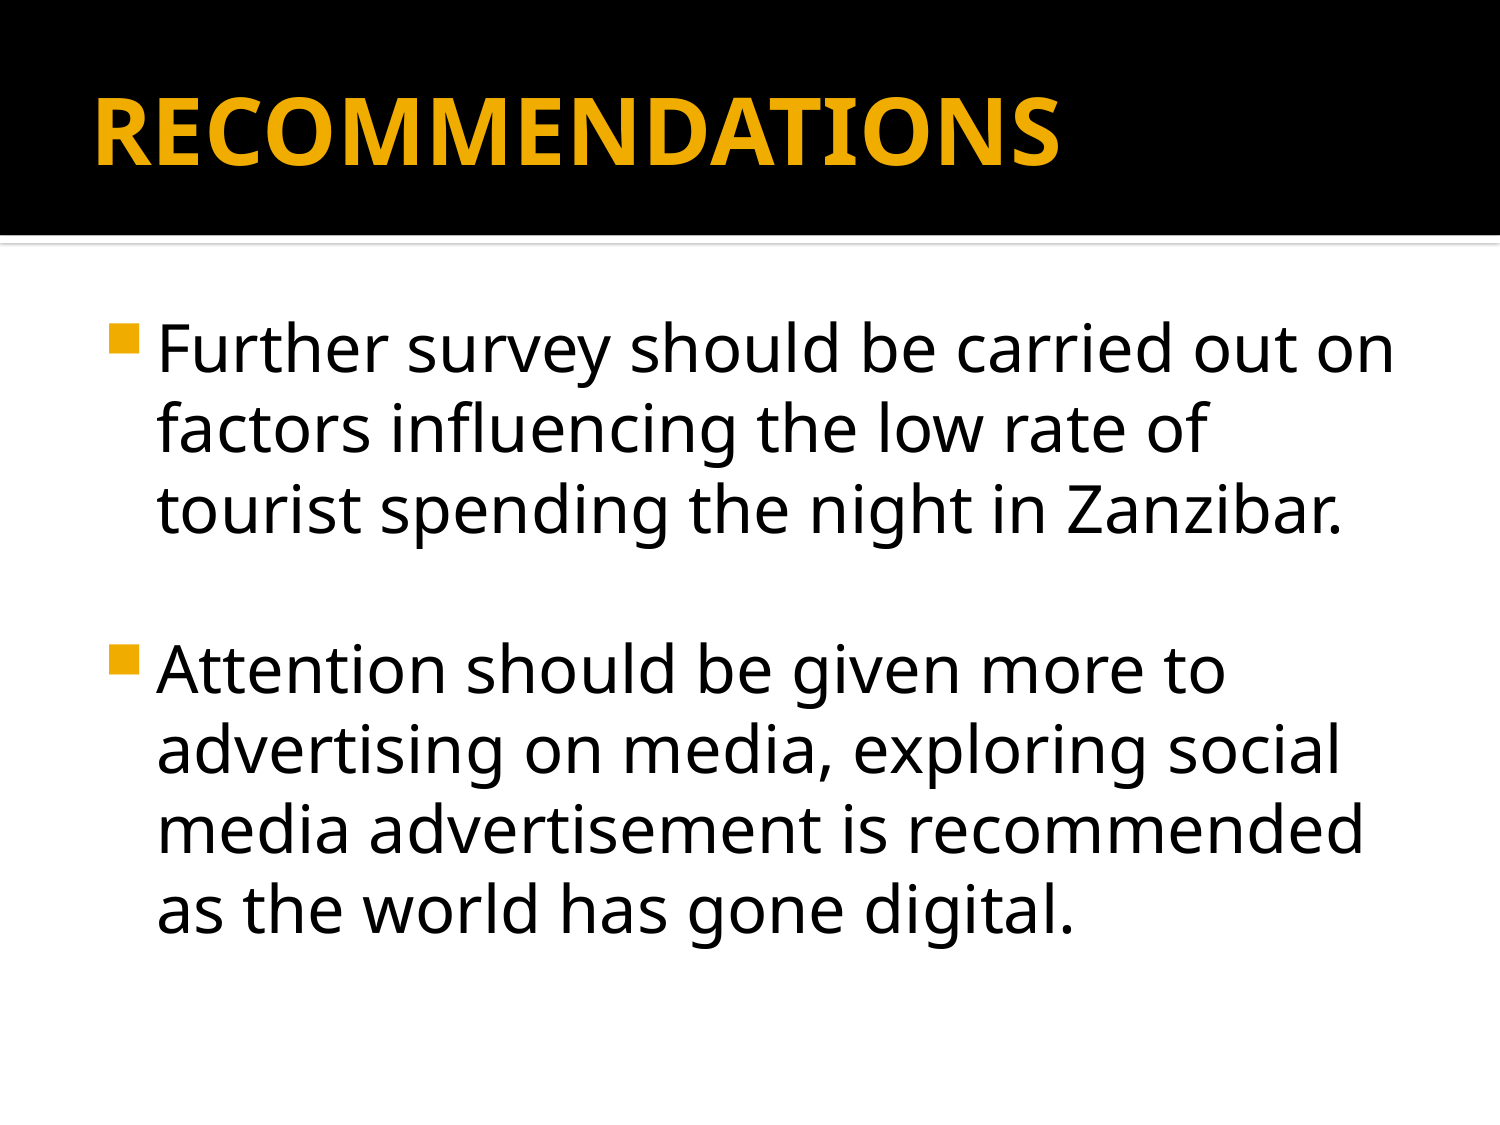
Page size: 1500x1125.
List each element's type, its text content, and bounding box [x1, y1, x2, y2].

title RECOMMENDATIONS [75, 25, 1425, 231]
list Further survey should be carried out on factors influencing the low rate of tourist spending the night in Zanzibar. Attention should be given more to advertising on media, exploring social media advertisement is recommended as the world has gone digital. [75, 291, 1425, 1050]
